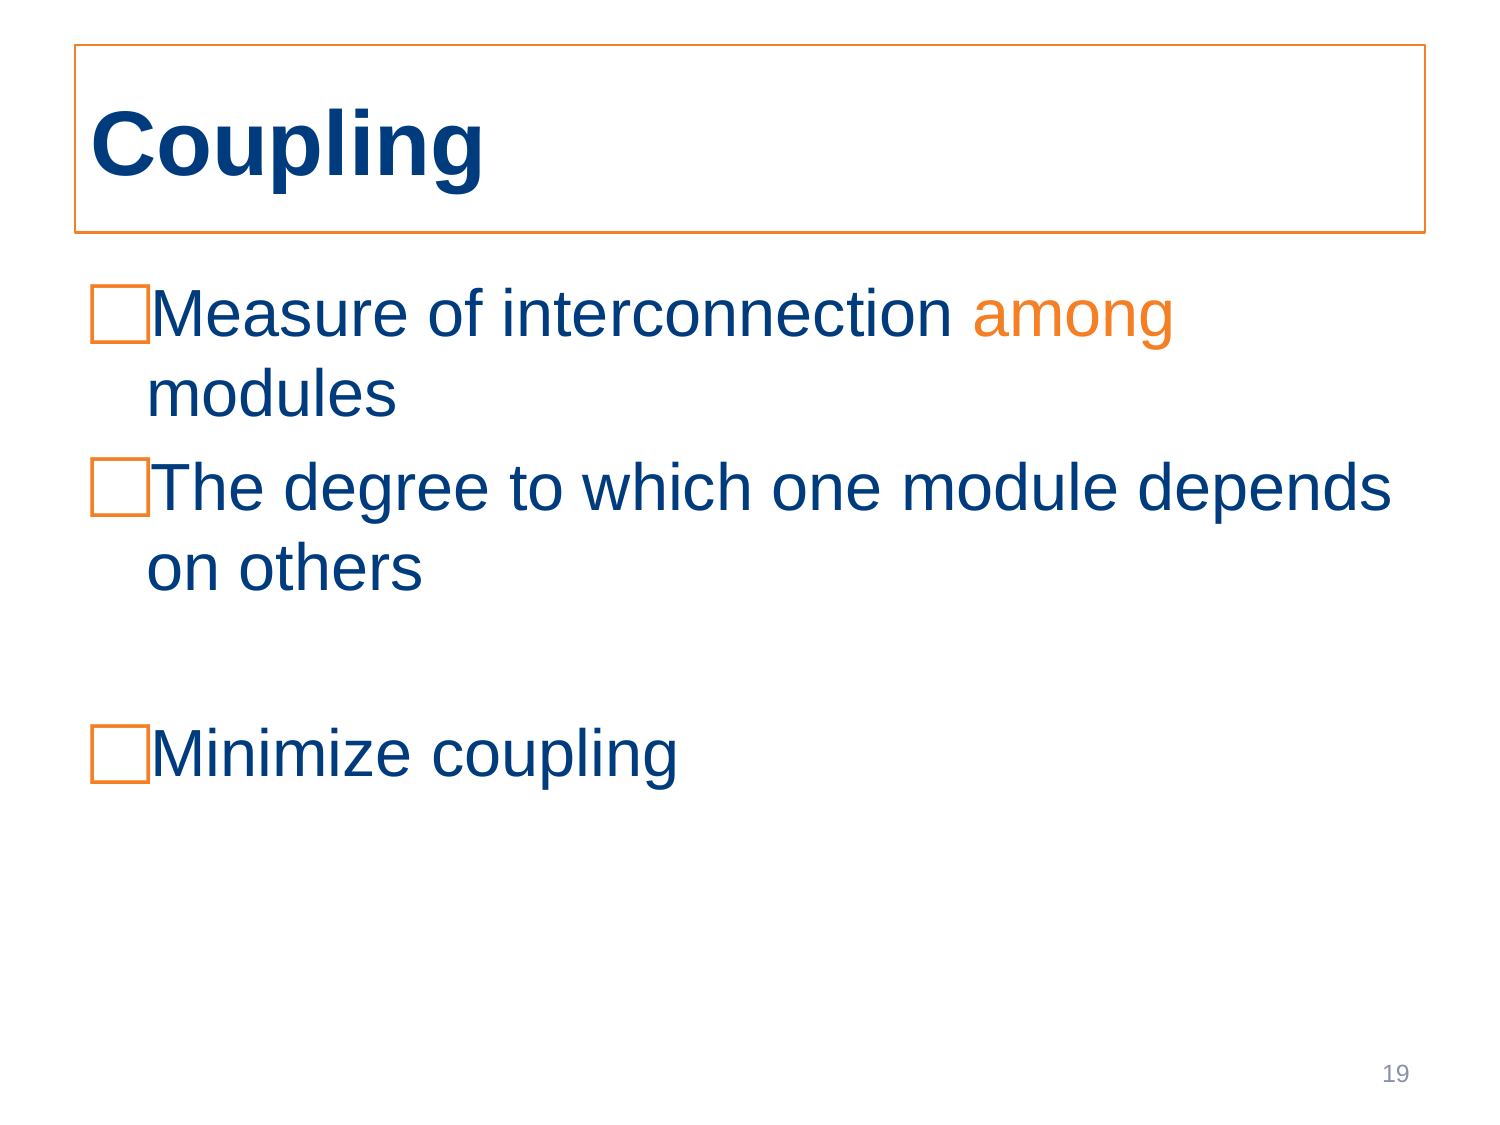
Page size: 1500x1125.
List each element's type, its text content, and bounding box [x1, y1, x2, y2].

title Coupling [74, 44, 1426, 234]
list Measure of interconnection among modules The degree to which one module depends on others Minimize coupling [75, 262, 1425, 1038]
slide_number 19 [1074, 1042, 1425, 1103]
